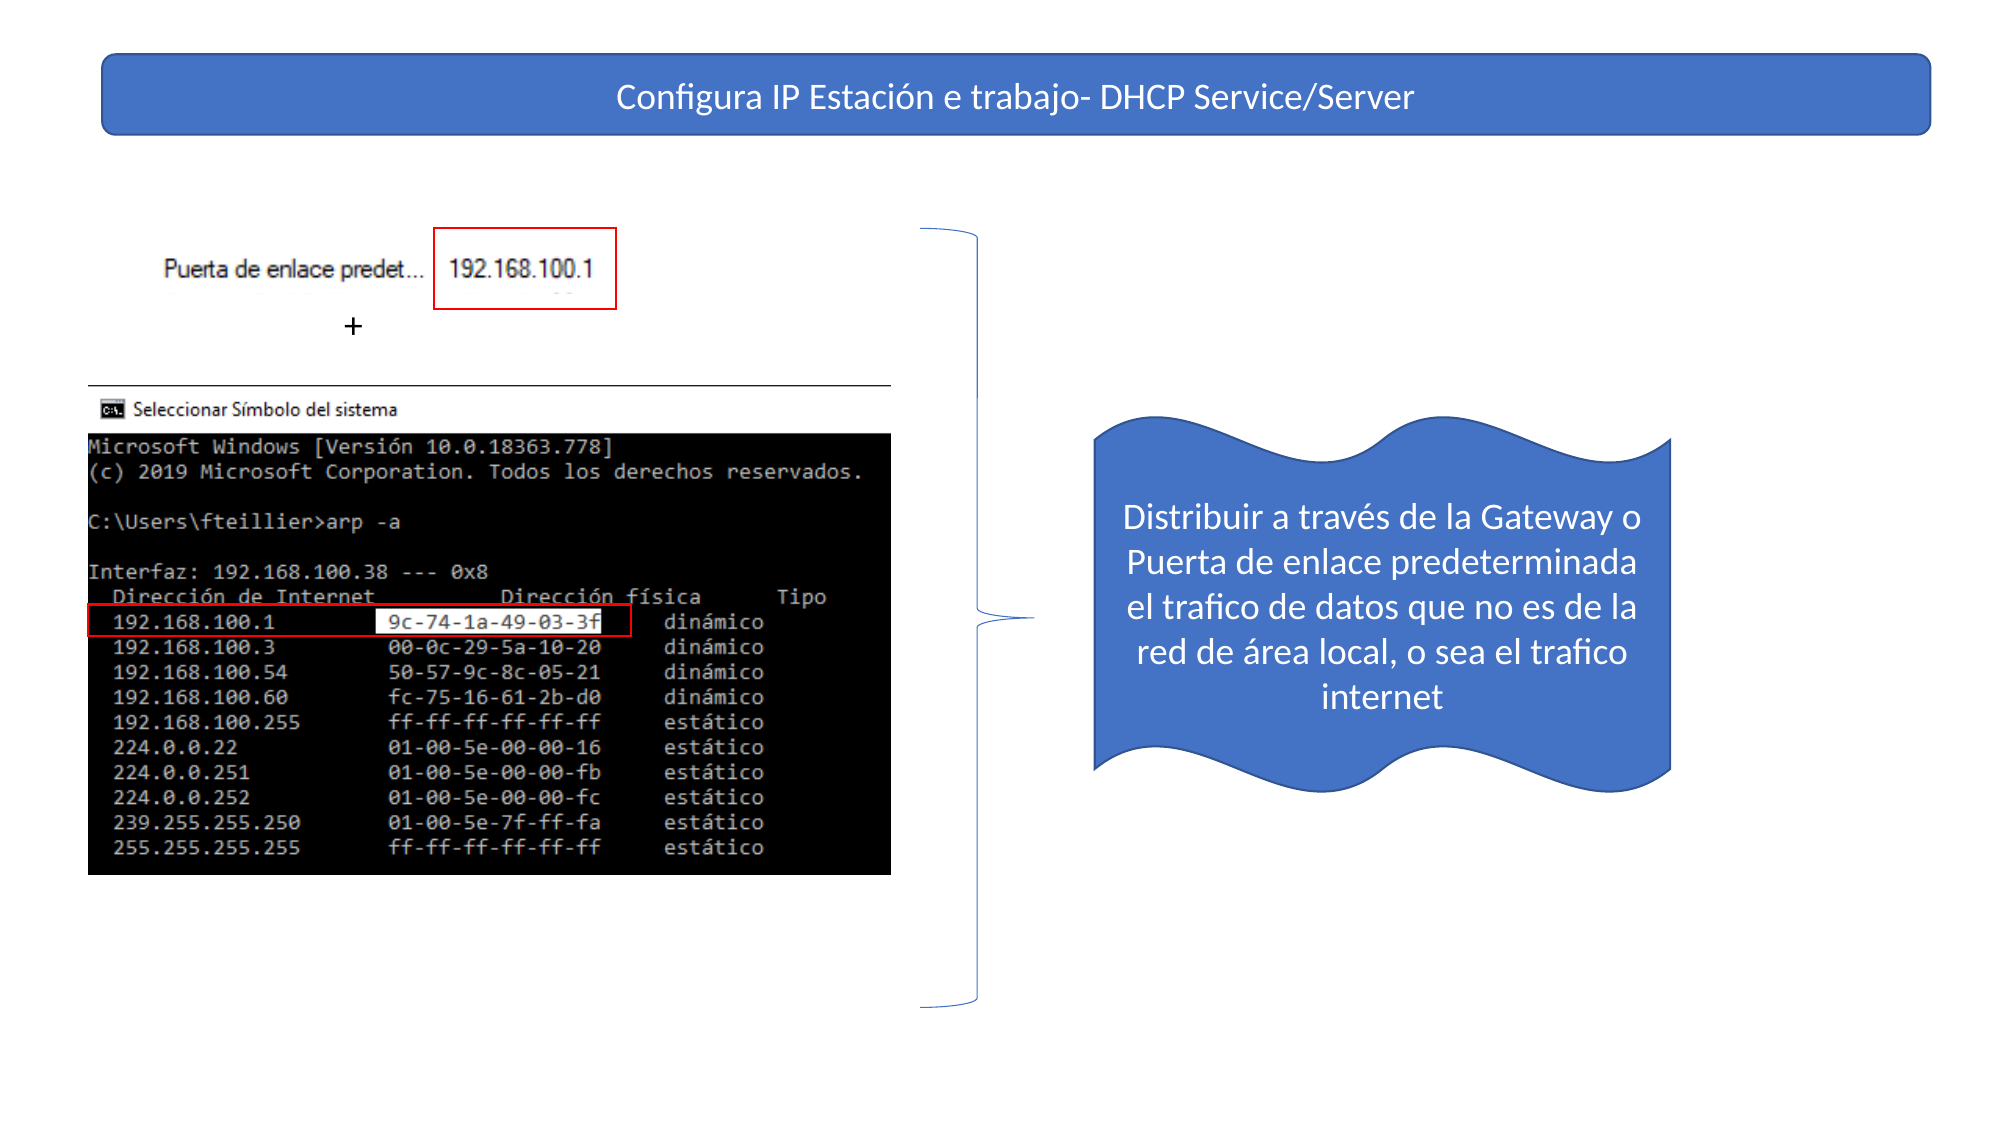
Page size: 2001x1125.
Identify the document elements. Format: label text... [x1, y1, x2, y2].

text_box [433, 294, 617, 310]
text_box [433, 227, 617, 250]
text_box Configura IP Estación e trabajo- DHCP Service/Server [101, 53, 1932, 136]
picture [149, 250, 654, 294]
text_box + [329, 294, 378, 354]
picture [88, 385, 891, 875]
text_box Distribuir a través de la Gateway o Puerta de enlace predeterminada el trafico de datos que no es de la red de área local, o sea el trafico internet [1093, 416, 1672, 793]
text_box [920, 227, 1035, 1008]
